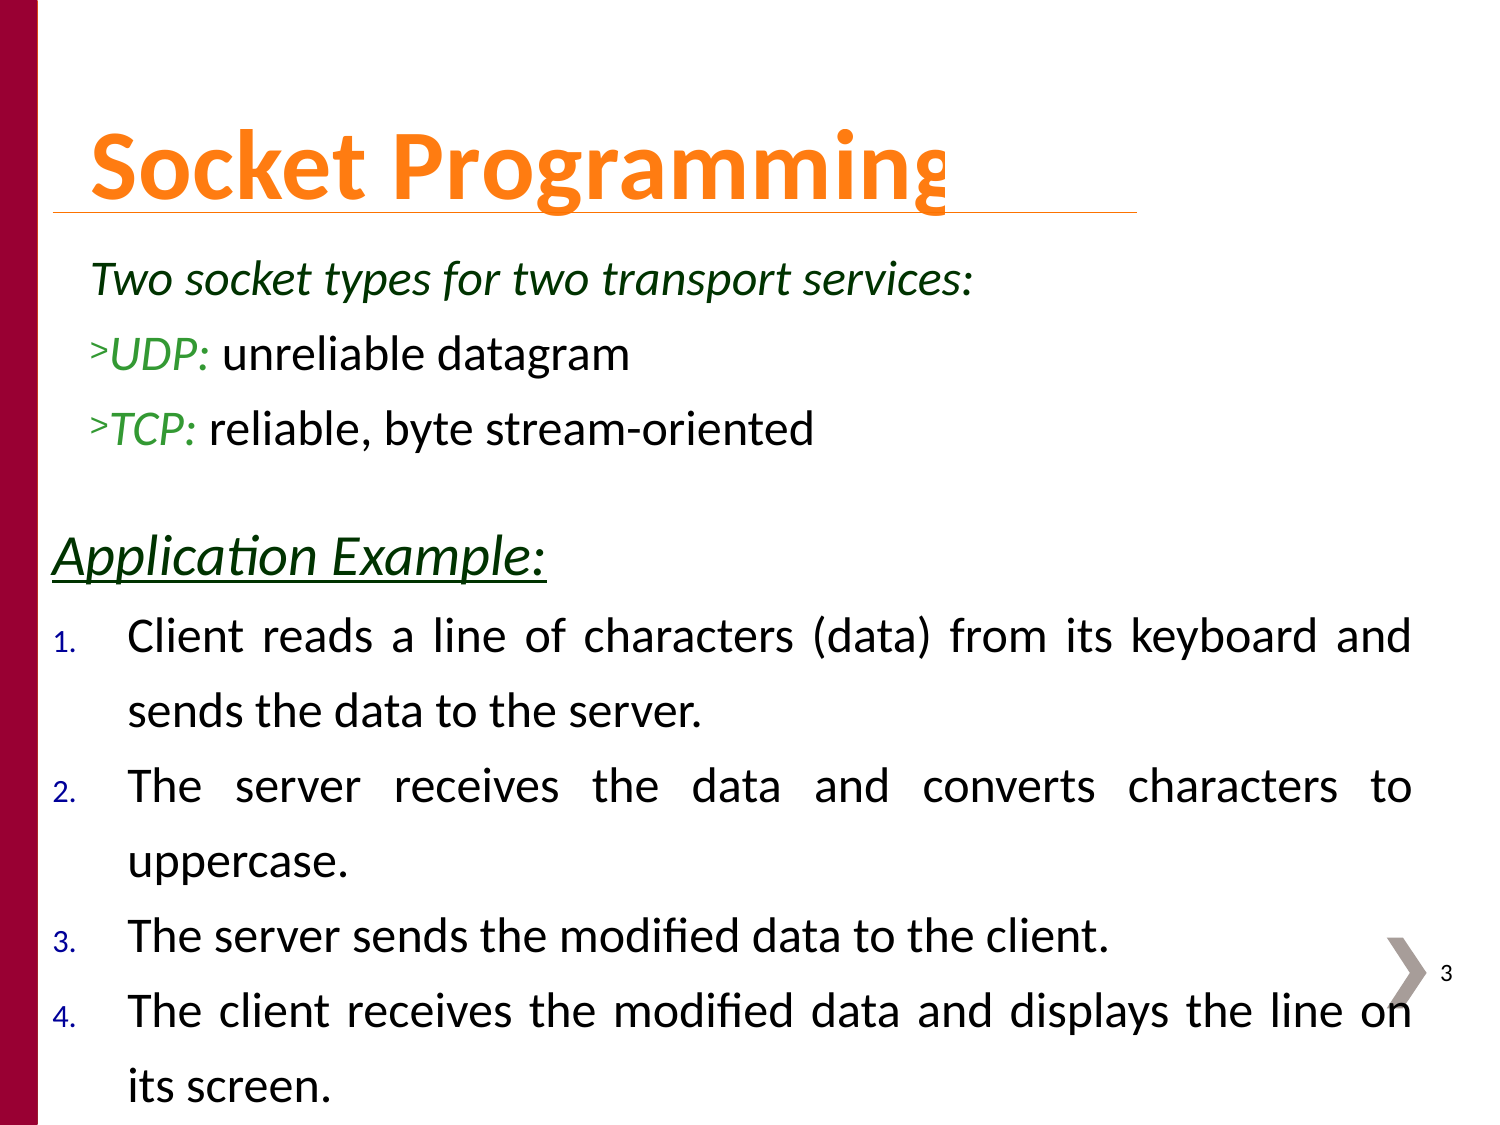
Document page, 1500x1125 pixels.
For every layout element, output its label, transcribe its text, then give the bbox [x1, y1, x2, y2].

slide_number 3 [1429, 941, 1488, 1002]
text_box Socket Programming [75, 39, 1238, 222]
text_box Application Example: Client reads a line of characters (data) from its keyboard and sends the data to the server. The server receives the data and converts characters to uppercase. The server sends the modified data to the client. The client receives the modified data and displays the line on its screen. [37, 492, 1429, 1124]
text_box Two socket types for two transport services: UDP: unreliable datagram TCP: reliable, byte stream-oriented [74, 222, 1391, 475]
